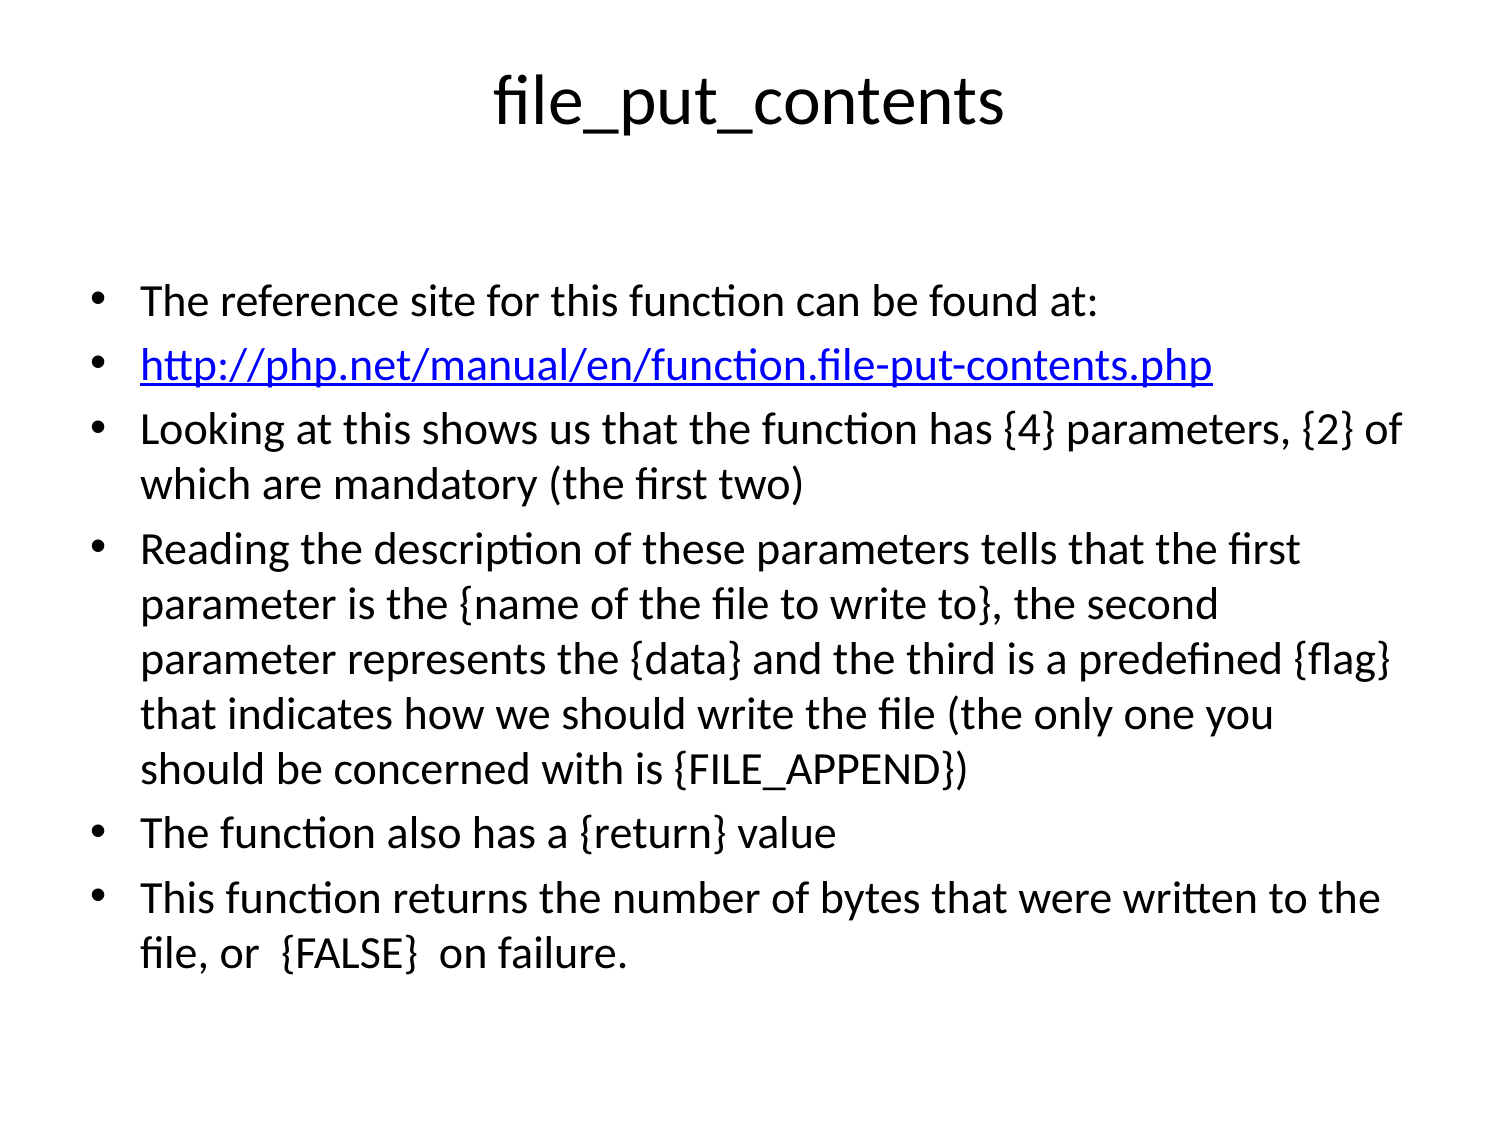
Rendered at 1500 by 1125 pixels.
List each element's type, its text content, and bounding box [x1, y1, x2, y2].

title file_put_contents [75, 45, 1425, 233]
list The reference site for this function can be found at: http://php.net/manual/en/function.file-put-contents.php Looking at this shows us that the function has {4} parameters, {2} of which are mandatory (the first two) Reading the description of these parameters tells that the first parameter is the {name of the file to write to}, the second parameter represents the {data} and the third is a predefined {flag} that indicates how we should write the file (the only one you should be concerned with is {FILE_APPEND}) The function also has a {return} value This function returns the number of bytes that were written to the file, or {FALSE} on failure. [75, 262, 1425, 1005]
text_box [1172, 551, 1203, 657]
